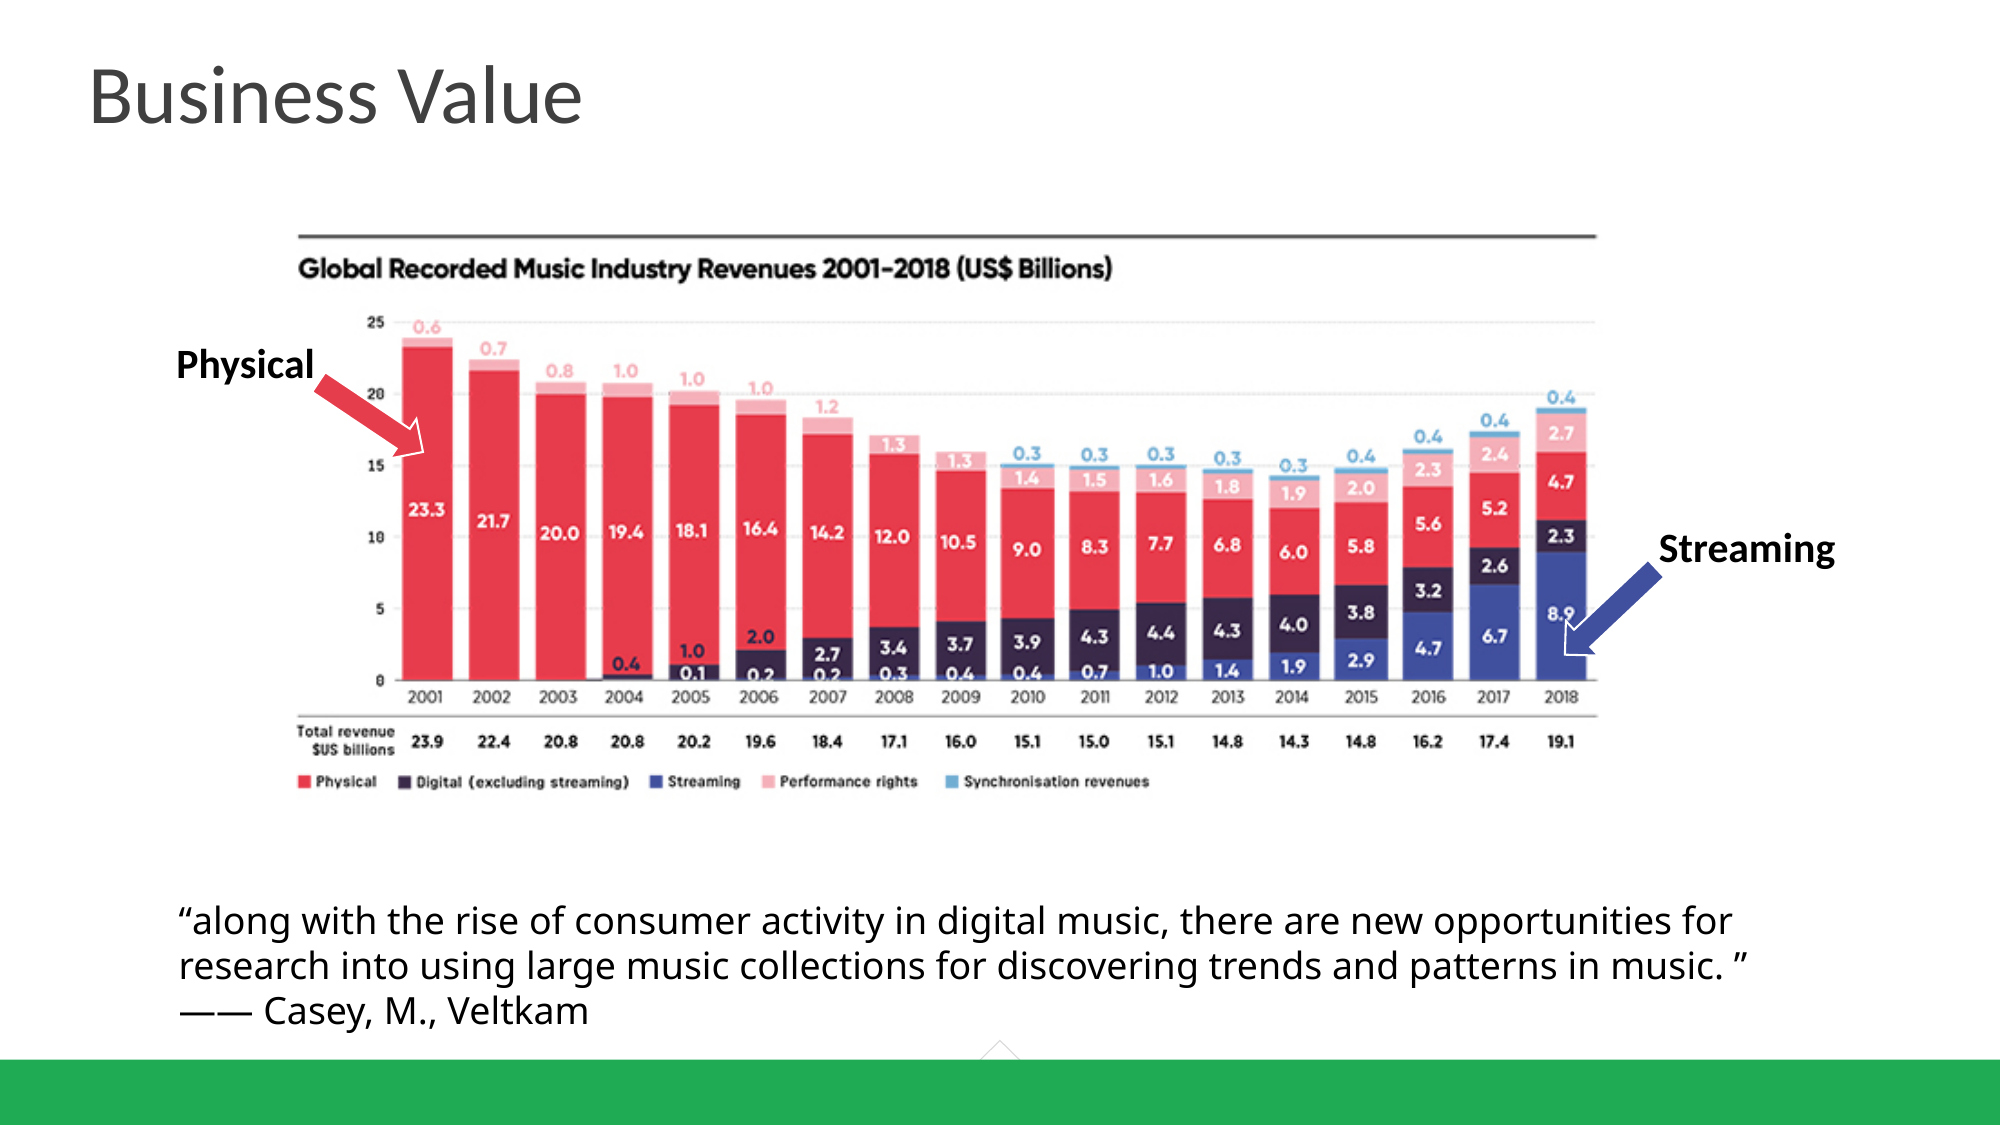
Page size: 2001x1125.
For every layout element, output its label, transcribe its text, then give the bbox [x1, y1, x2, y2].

text_box [1628, 559, 1663, 612]
text_box “along with the rise of consumer activity in digital music, there are new opportunities for research into using large music collections for discovering trends and patterns in music. ” —— Casey, M., Veltkam [171, 889, 1780, 1040]
text_box Business Value [80, 33, 593, 149]
picture [267, 177, 1628, 850]
text_box Physical [168, 329, 267, 395]
text_box Streaming [1651, 513, 1877, 579]
text_box [0, 1059, 2000, 1125]
